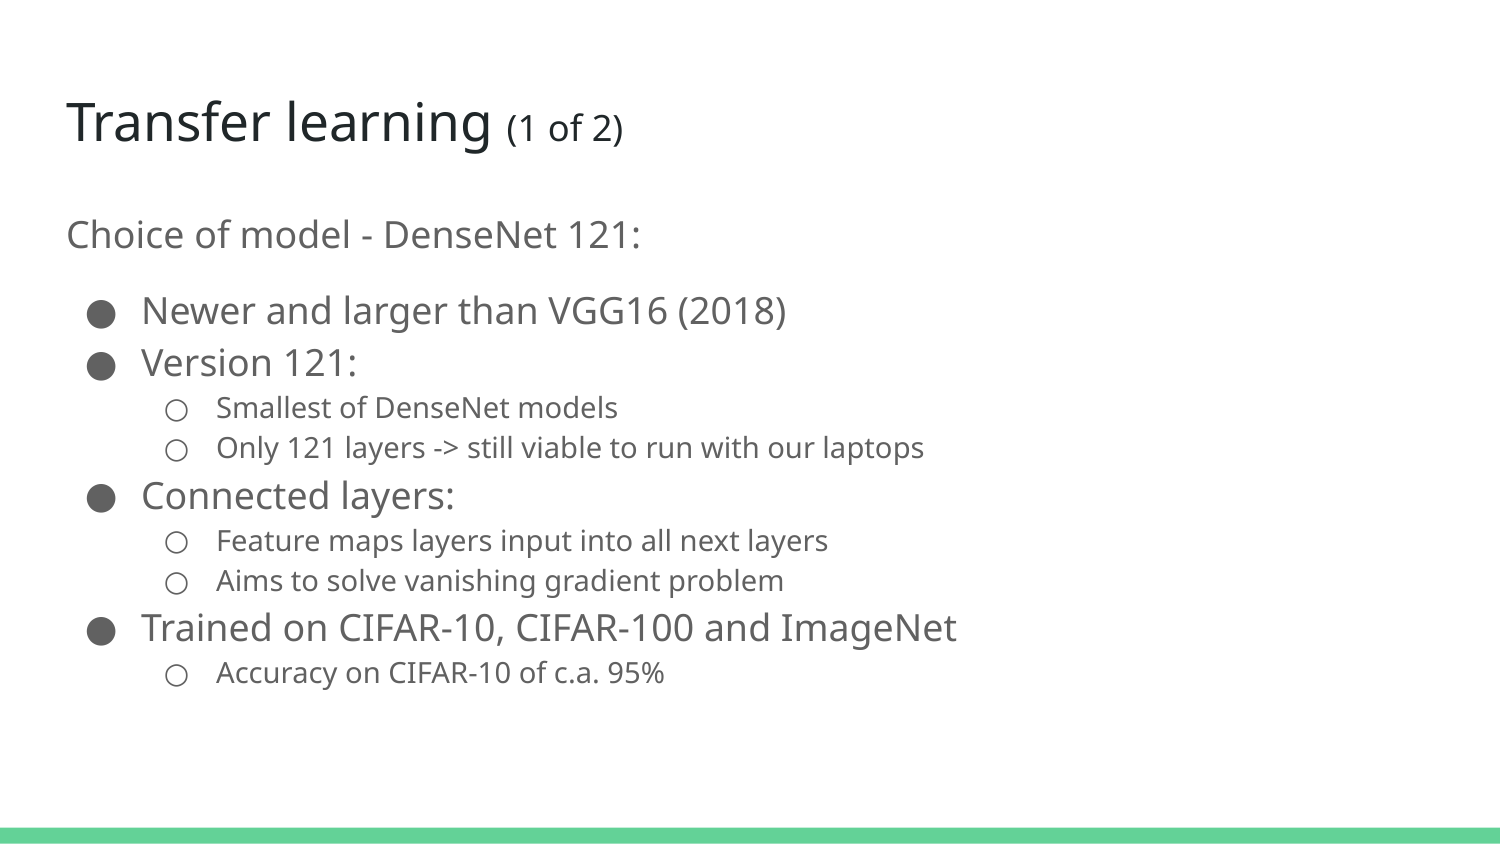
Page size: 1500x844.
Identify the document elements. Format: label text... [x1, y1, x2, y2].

list Choice of model - DenseNet 121: Newer and larger than VGG16 (2018) Version 121: Smallest of DenseNet models Only 121 layers -> still viable to run with our laptops Connected layers: Feature maps layers input into all next layers Aims to solve vanishing gradient problem Trained on CIFAR-10, CIFAR-100 and ImageNet Accuracy on CIFAR-10 of c.a. 95% [51, 189, 1449, 750]
title Transfer learning (1 of 2) [51, 72, 1449, 167]
